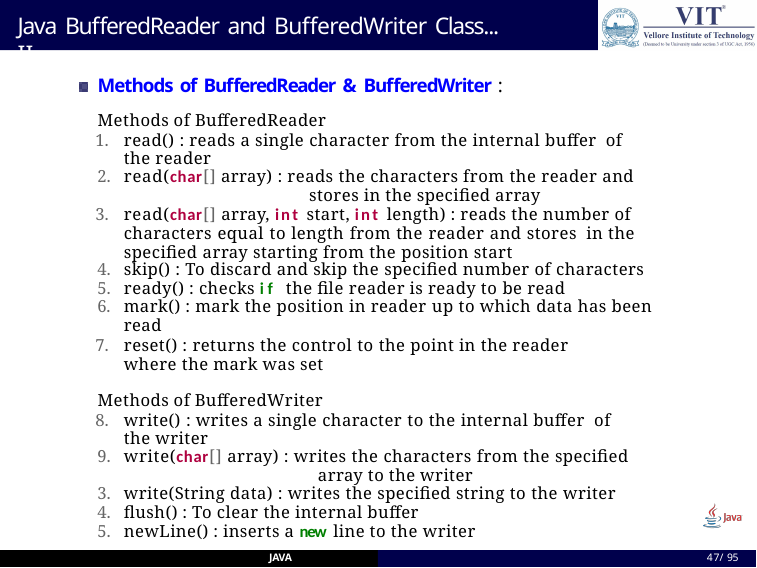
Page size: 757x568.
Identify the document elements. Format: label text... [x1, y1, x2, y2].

title Java BufferedReader and BufferedWriter Class... II [15, 9, 514, 107]
picture [717, 502, 747, 532]
text_box Methods of BufferedReader & BufferedWriter : Methods of BufferedReader read() : reads a single character from the internal buffer of the reader read(char[] array) : reads the characters from the reader and stores in the specified array read(char[] array, int start, int length) : reads the number of characters equal to length from the reader and stores in the specified array starting from the position start skip() : To discard and skip the specified number of characters ready() : checks if the file reader is ready to be read mark() : mark the position in reader up to which data has been read reset() : returns the control to the point in the reader where the mark was set Methods of BufferedWriter write() : writes a single character to the internal buffer of the writer write(char[] array) : writes the characters from the specified array to the writer write(String data) : writes the specified string to the writer flush() : To clear the internal buffer newLine() : inserts a new line to the writer [95, 71, 717, 541]
picture [78, 82, 89, 92]
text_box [0, 549, 757, 568]
picture [597, 0, 757, 51]
